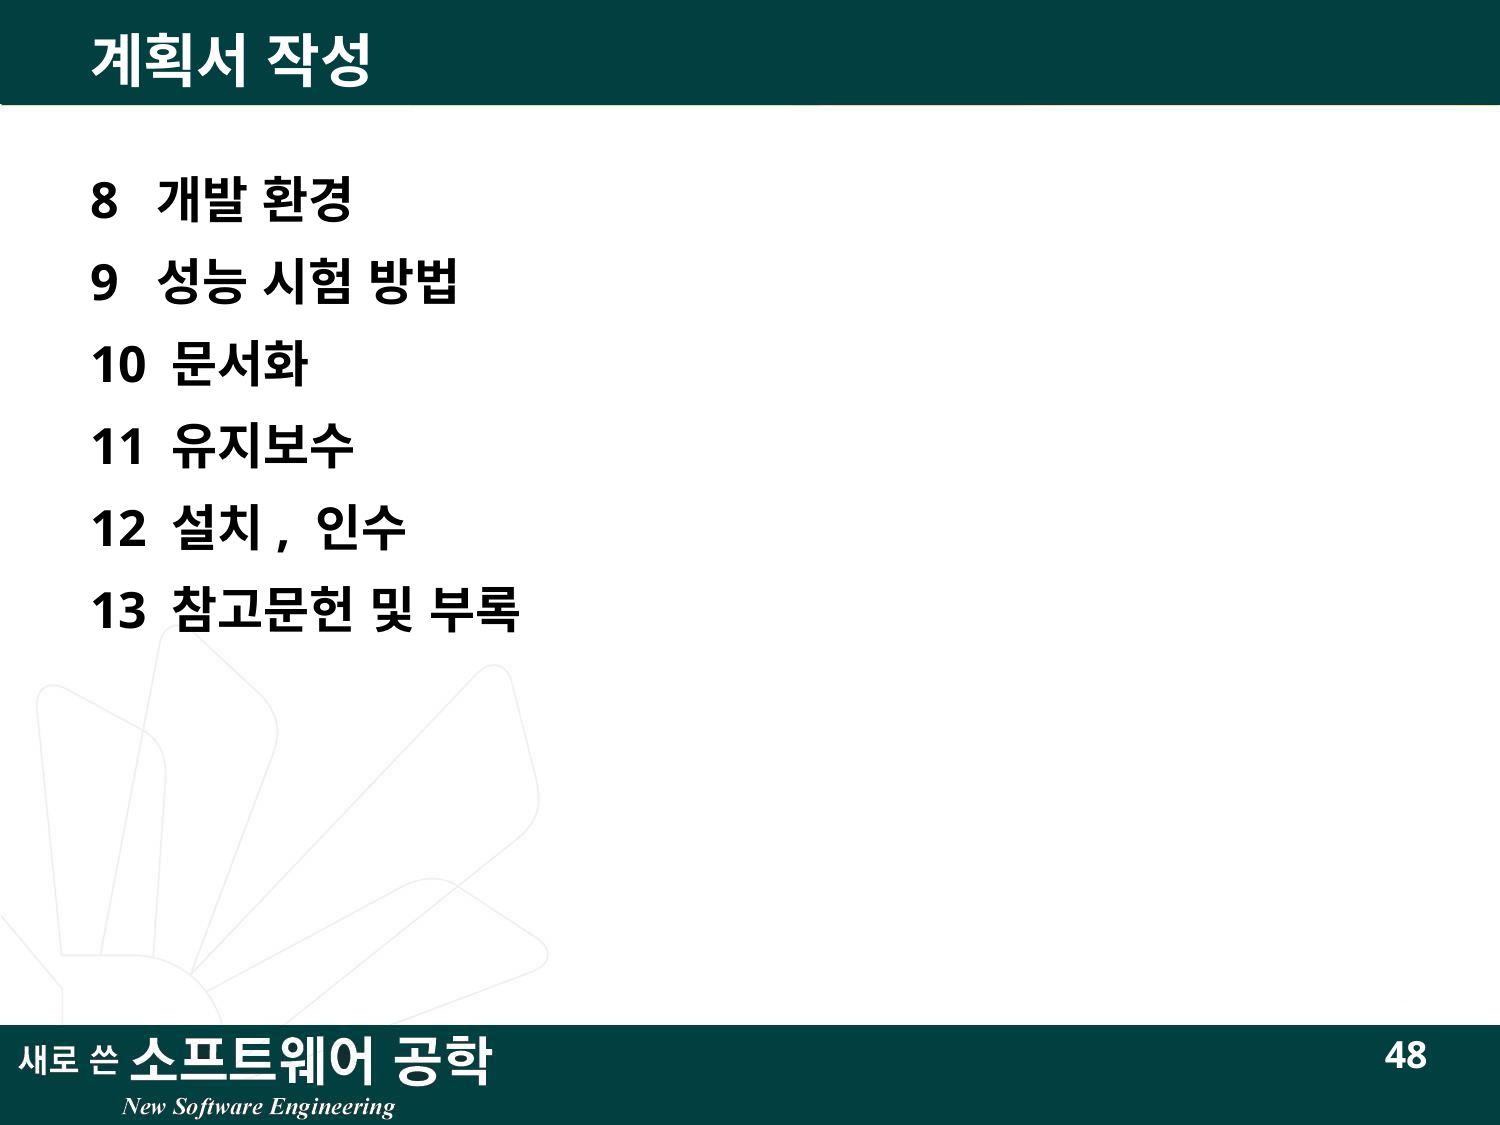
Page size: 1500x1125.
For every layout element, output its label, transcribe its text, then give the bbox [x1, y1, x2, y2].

slide_number 48 [1092, 1023, 1443, 1102]
picture [0, 0, 1500, 1125]
title 계획서 작성 [74, 13, 1426, 106]
list 8 개발 환경 9 성능 시험 방법 10 문서화 11 유지보수 12 설치, 인수 13 참고문헌 및 부록 [74, 148, 1426, 1006]
